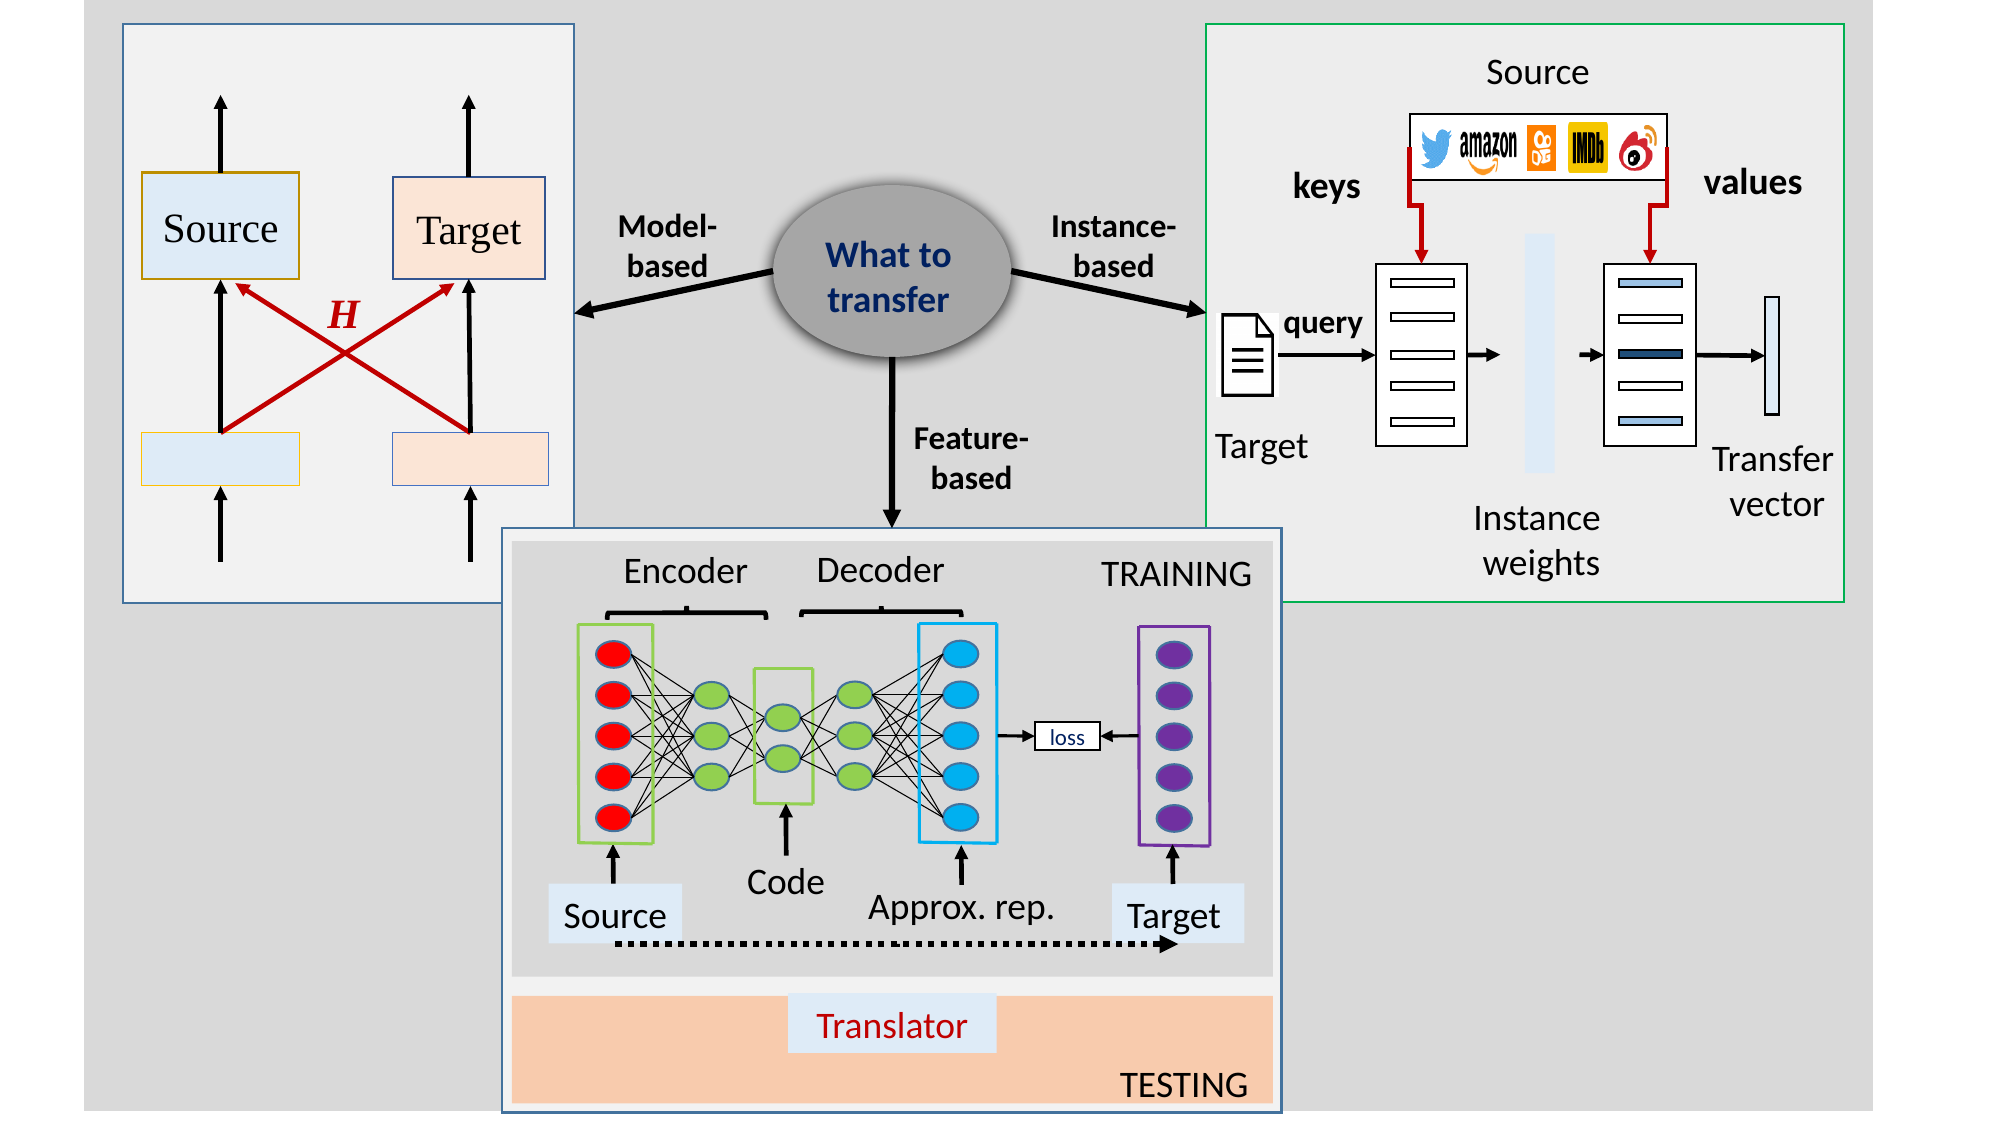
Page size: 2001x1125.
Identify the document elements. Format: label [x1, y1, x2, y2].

text_box [82, 0, 1874, 1114]
